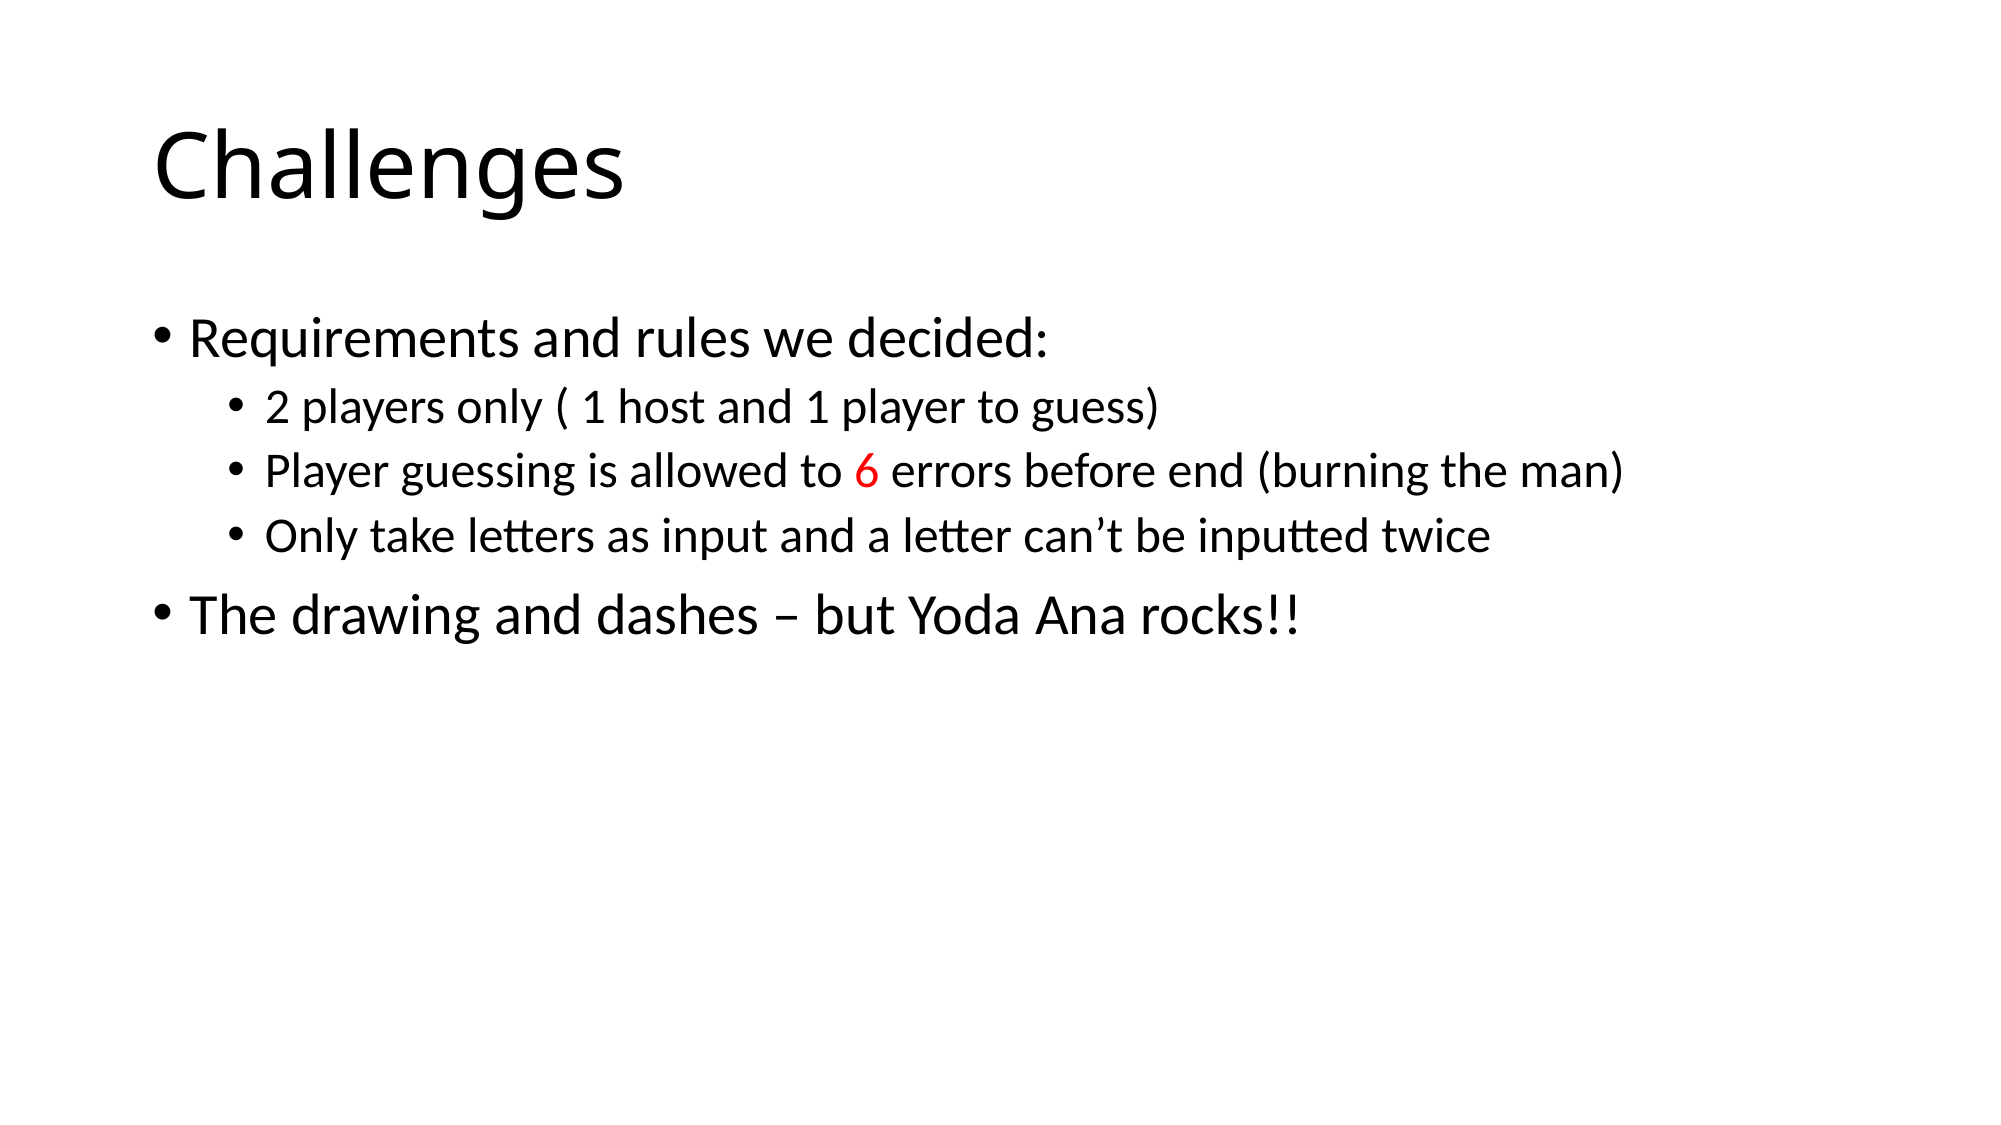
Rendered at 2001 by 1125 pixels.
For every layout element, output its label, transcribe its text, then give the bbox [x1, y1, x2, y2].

list Requirements and rules we decided: 2 players only ( 1 host and 1 player to guess) Player guessing is allowed to 6 errors before end (burning the man) Only take letters as input and a letter can’t be inputted twice The drawing and dashes – but Yoda Ana rocks!! [137, 299, 1863, 1014]
title Challenges [137, 59, 1863, 278]
